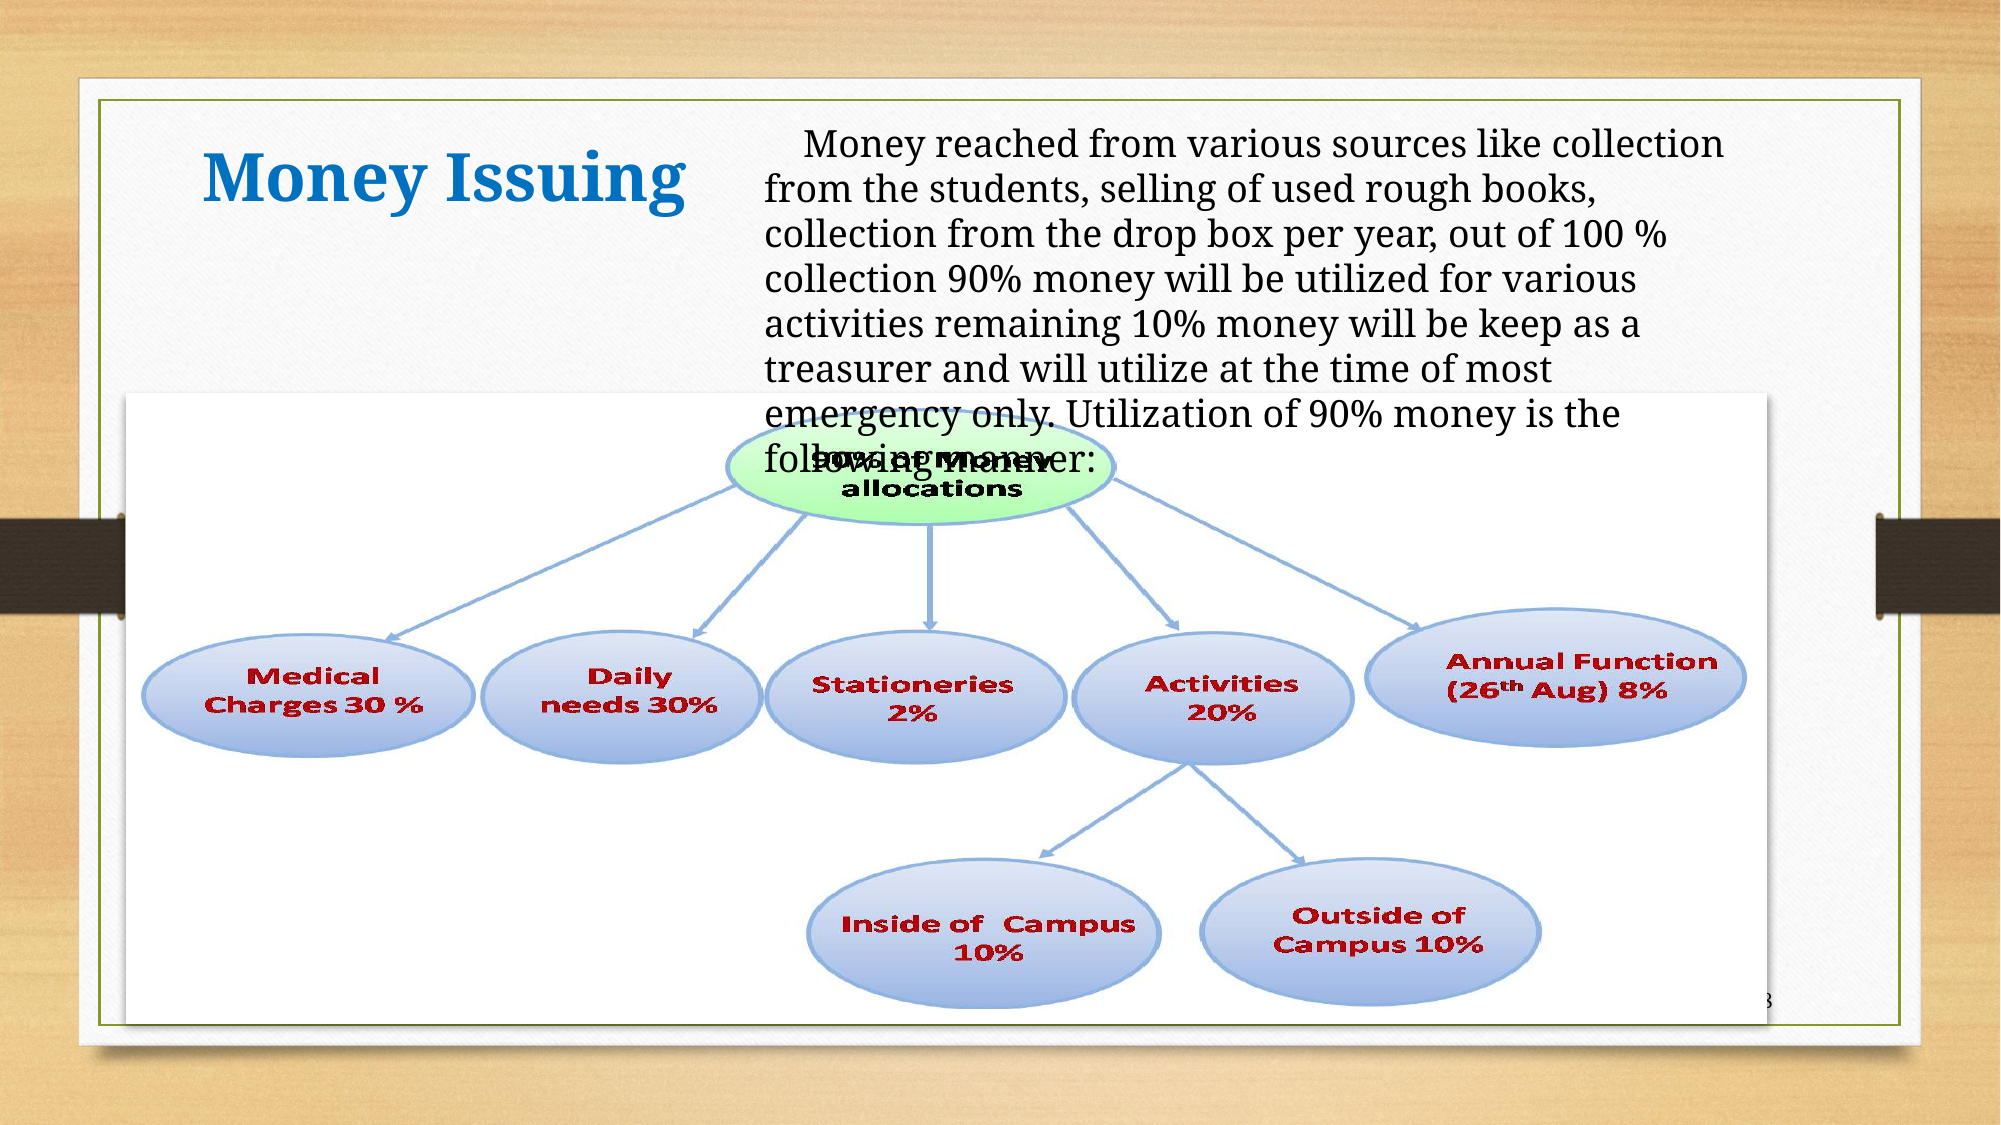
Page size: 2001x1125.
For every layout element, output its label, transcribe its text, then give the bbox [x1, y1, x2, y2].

text_box Money Issuing [170, 126, 719, 222]
picture [0, 0, 2001, 1125]
text_box Money reached from various sources like collection from the students, selling of used rough books, collection from the drop box per year, out of 100 % collection 90% money will be utilized for various activities remaining 10% money will be keep as a treasurer and will utilize at the time of most emergency only. Utilization of 90% money is the following manner: [749, 112, 1750, 406]
slide_number 18 [1698, 979, 1788, 1025]
